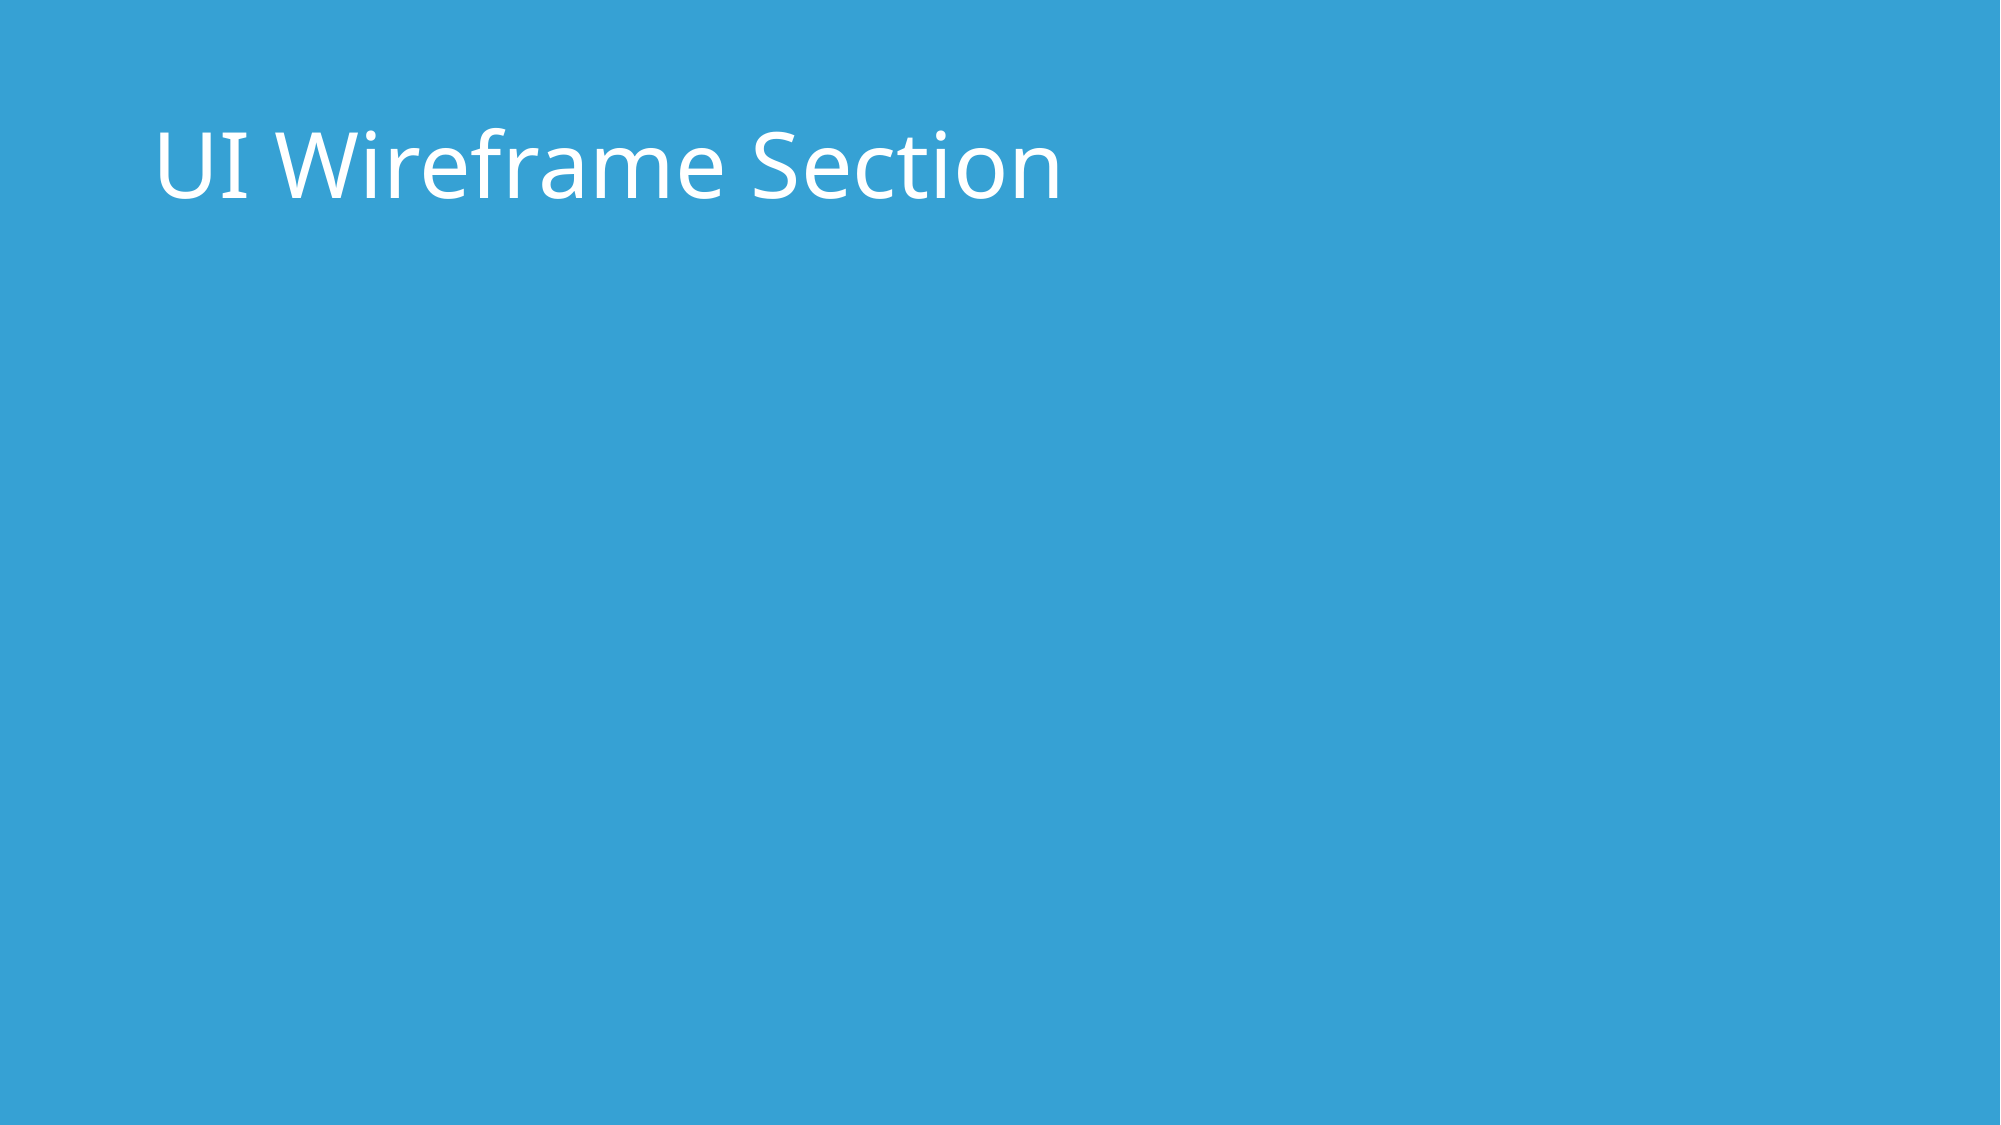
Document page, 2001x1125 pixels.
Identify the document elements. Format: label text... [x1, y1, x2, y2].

title UI Wireframe Section [137, 59, 1863, 278]
